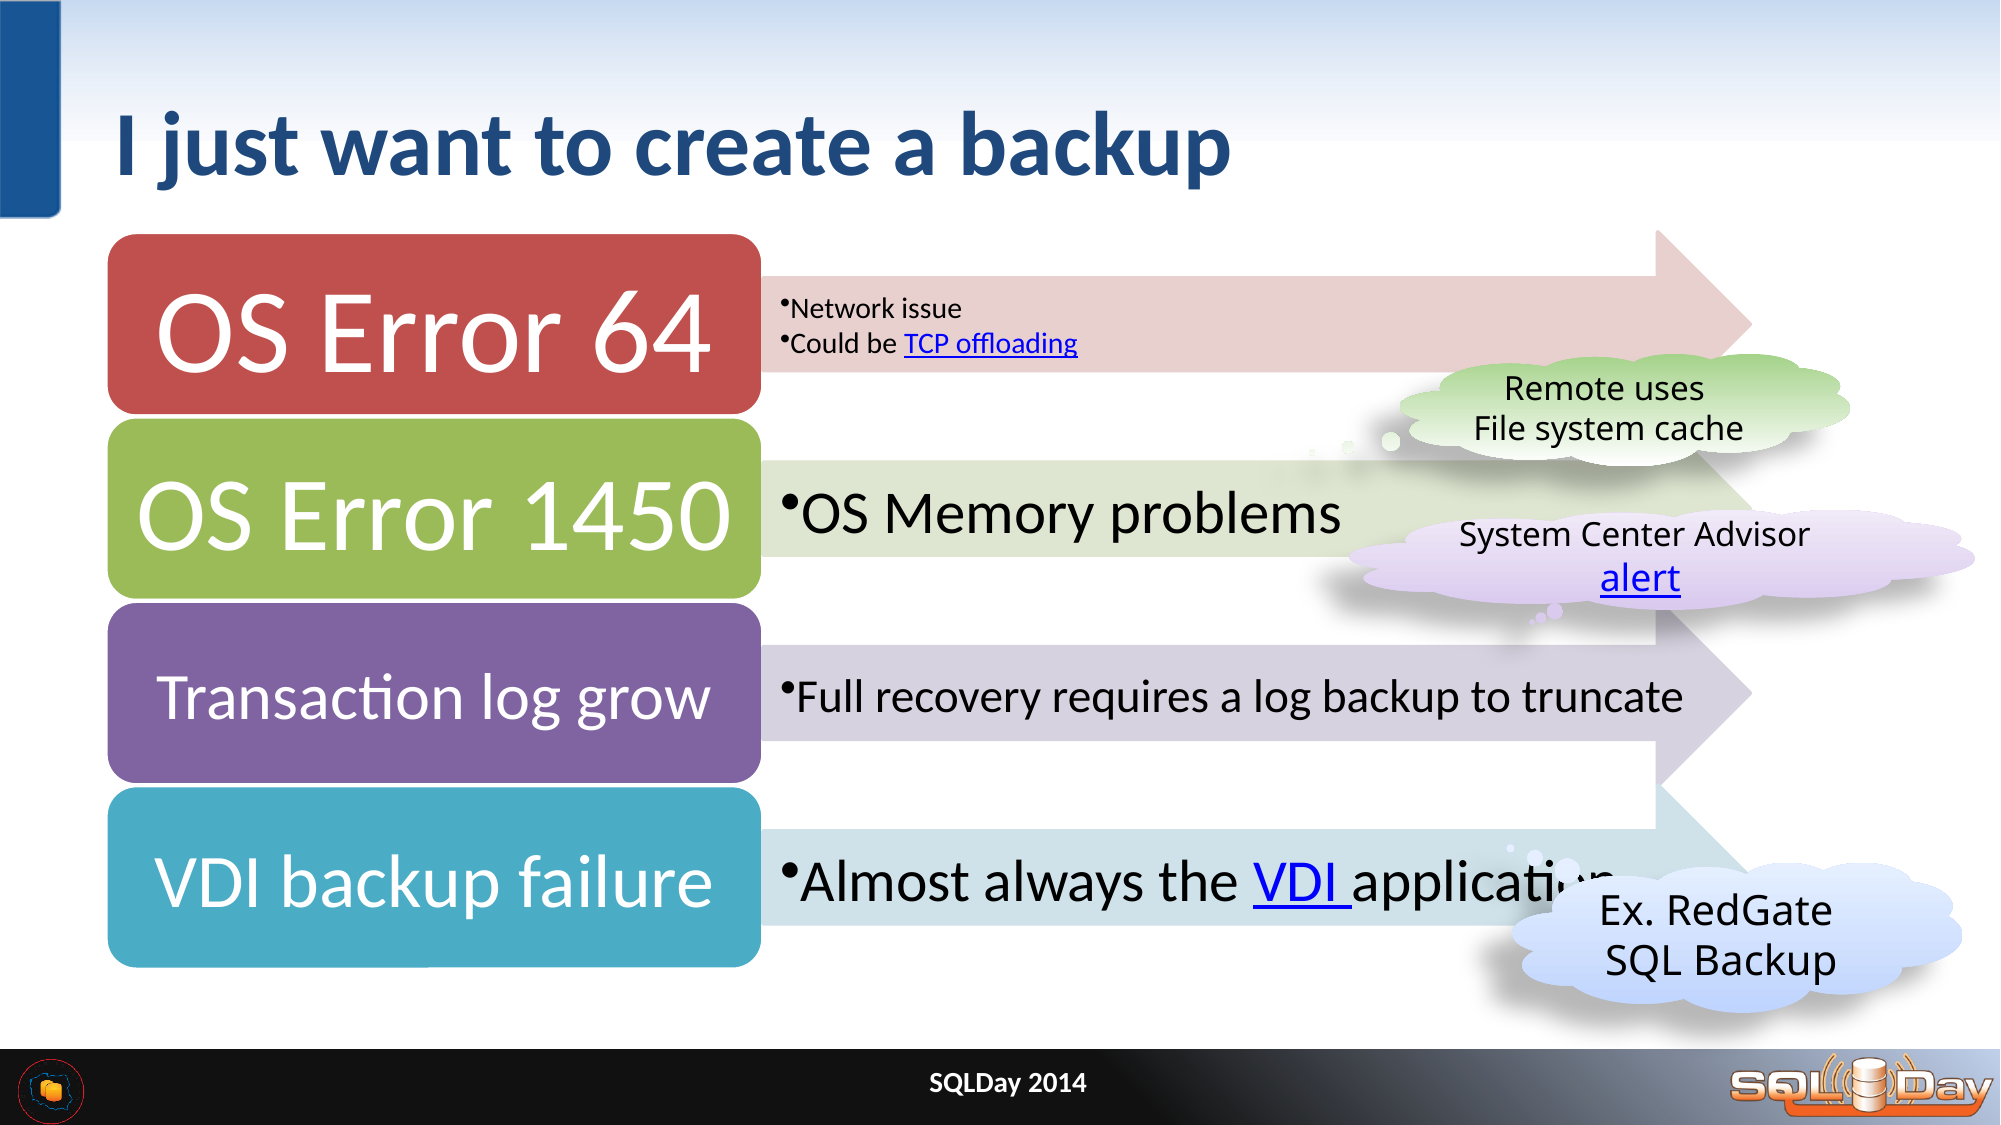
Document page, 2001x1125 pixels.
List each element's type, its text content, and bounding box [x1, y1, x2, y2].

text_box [105, 231, 1751, 970]
picture [16, 1057, 85, 1125]
picture [1730, 1053, 1994, 1117]
text_box Remote uses File system cache [1758, 354, 1851, 450]
picture [0, 0, 62, 219]
text_box System Center Advisor alert [1758, 509, 1977, 599]
text_box Ex. RedGate SQL Backup [1530, 862, 1964, 1014]
footer SQLDay 2014 [566, 1050, 1450, 1113]
title I just want to create a backup [99, 45, 1900, 233]
